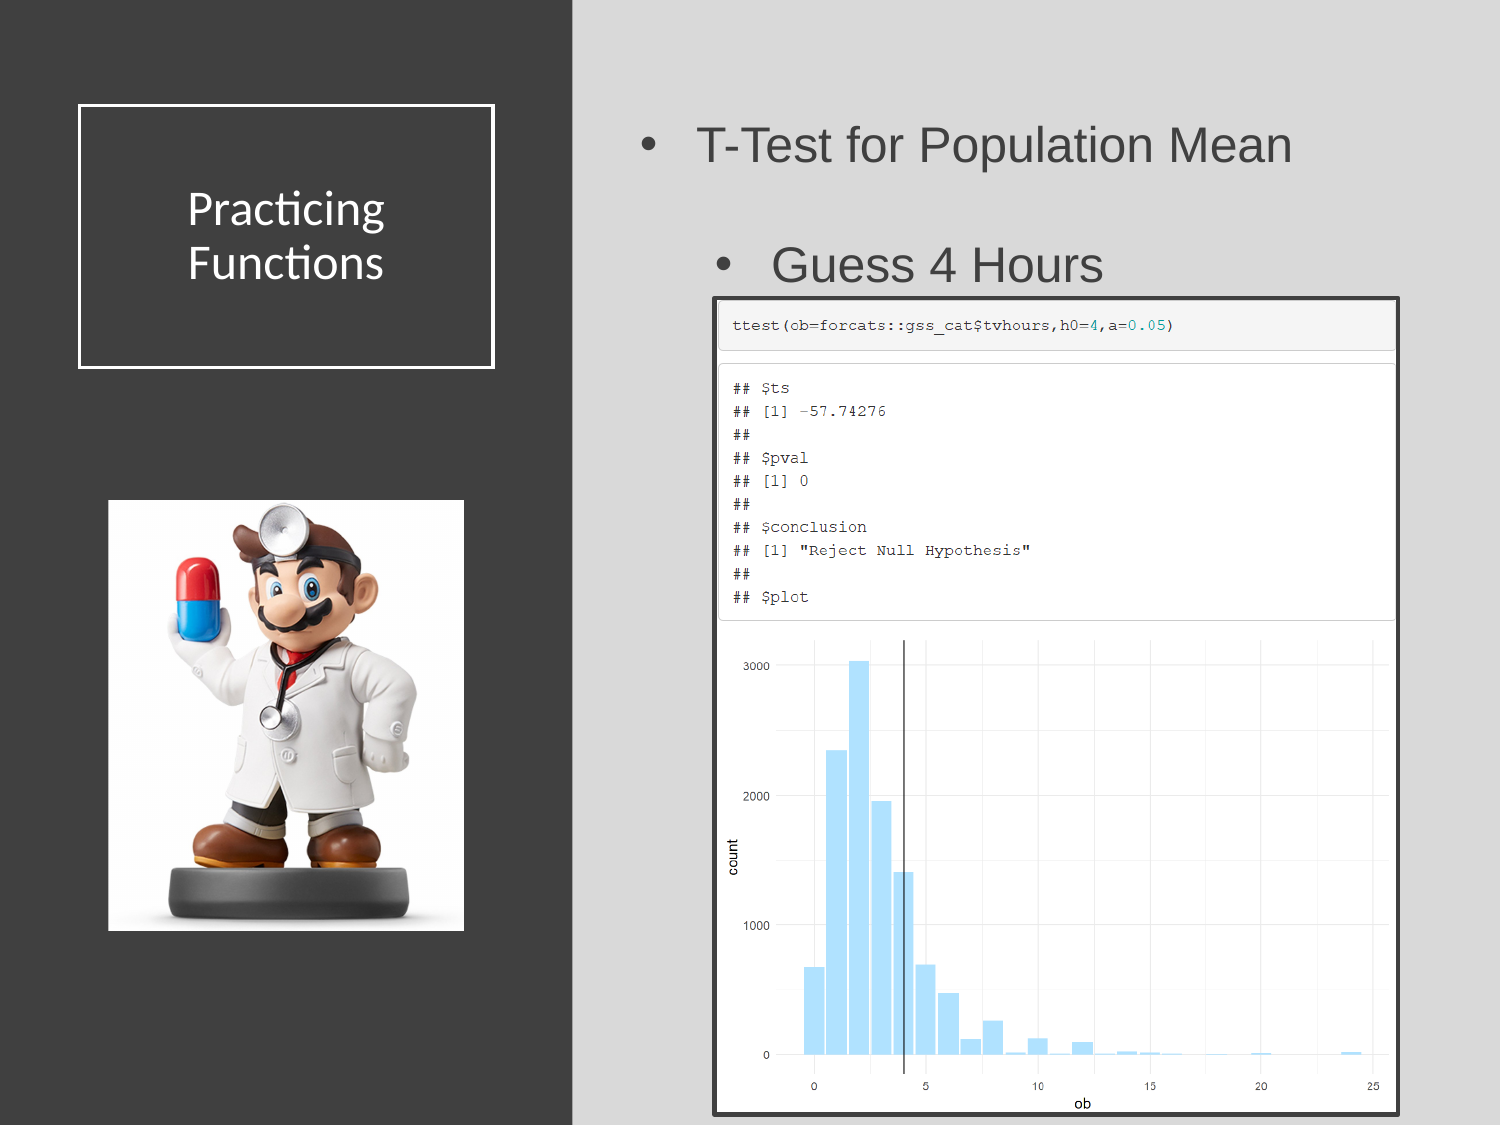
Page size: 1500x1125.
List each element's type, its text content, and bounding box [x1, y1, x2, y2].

text_box T-Test for Population Mean Guess 4 Hours [624, 105, 1488, 421]
picture [107, 499, 465, 931]
title Practicing Functions [78, 105, 494, 368]
text_box [0, 0, 573, 1125]
picture [716, 299, 1397, 1113]
